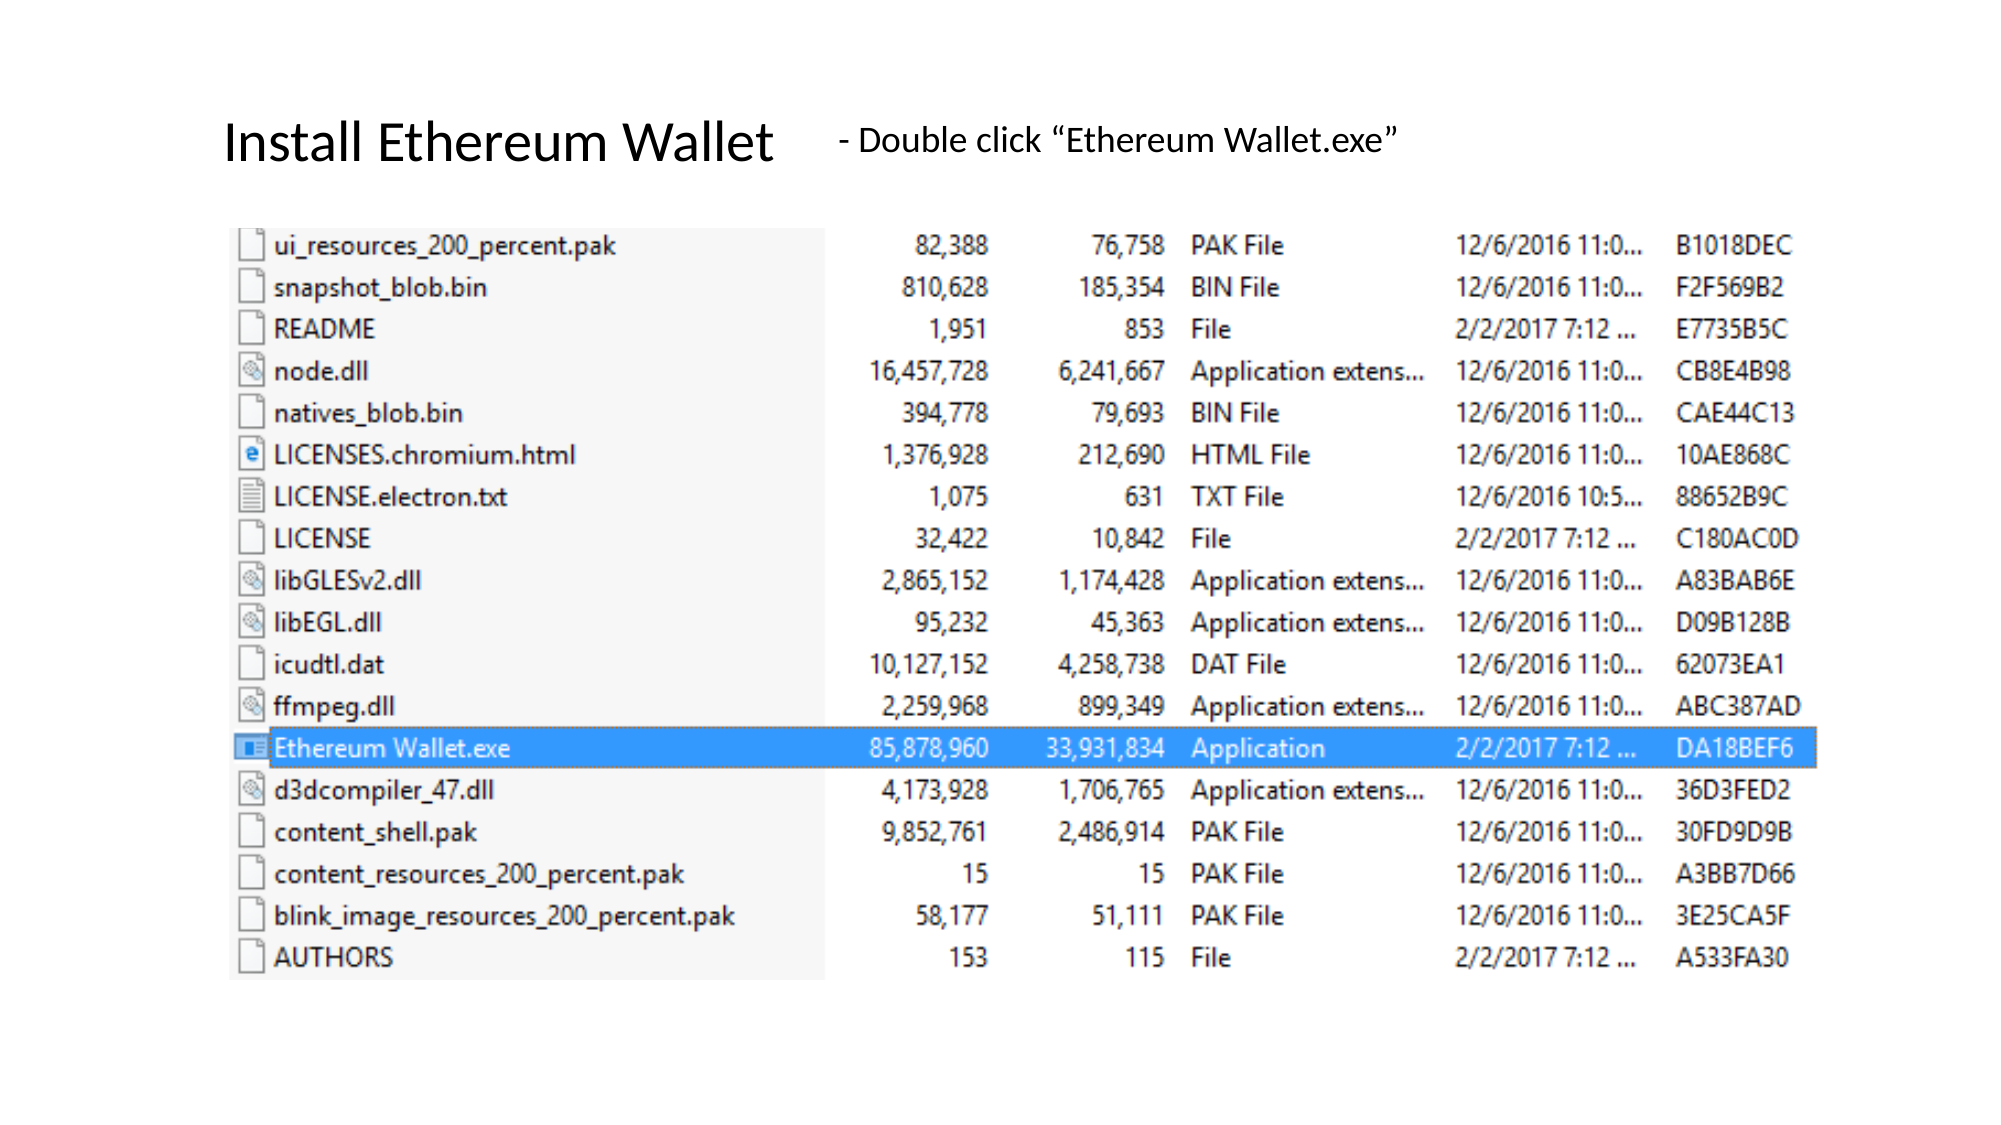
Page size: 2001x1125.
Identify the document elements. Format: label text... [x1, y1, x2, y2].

text_box Install Ethereum Wallet [208, 95, 791, 180]
text_box - Double click “Ethereum Wallet.exe” [823, 107, 1415, 168]
picture [229, 228, 1843, 980]
